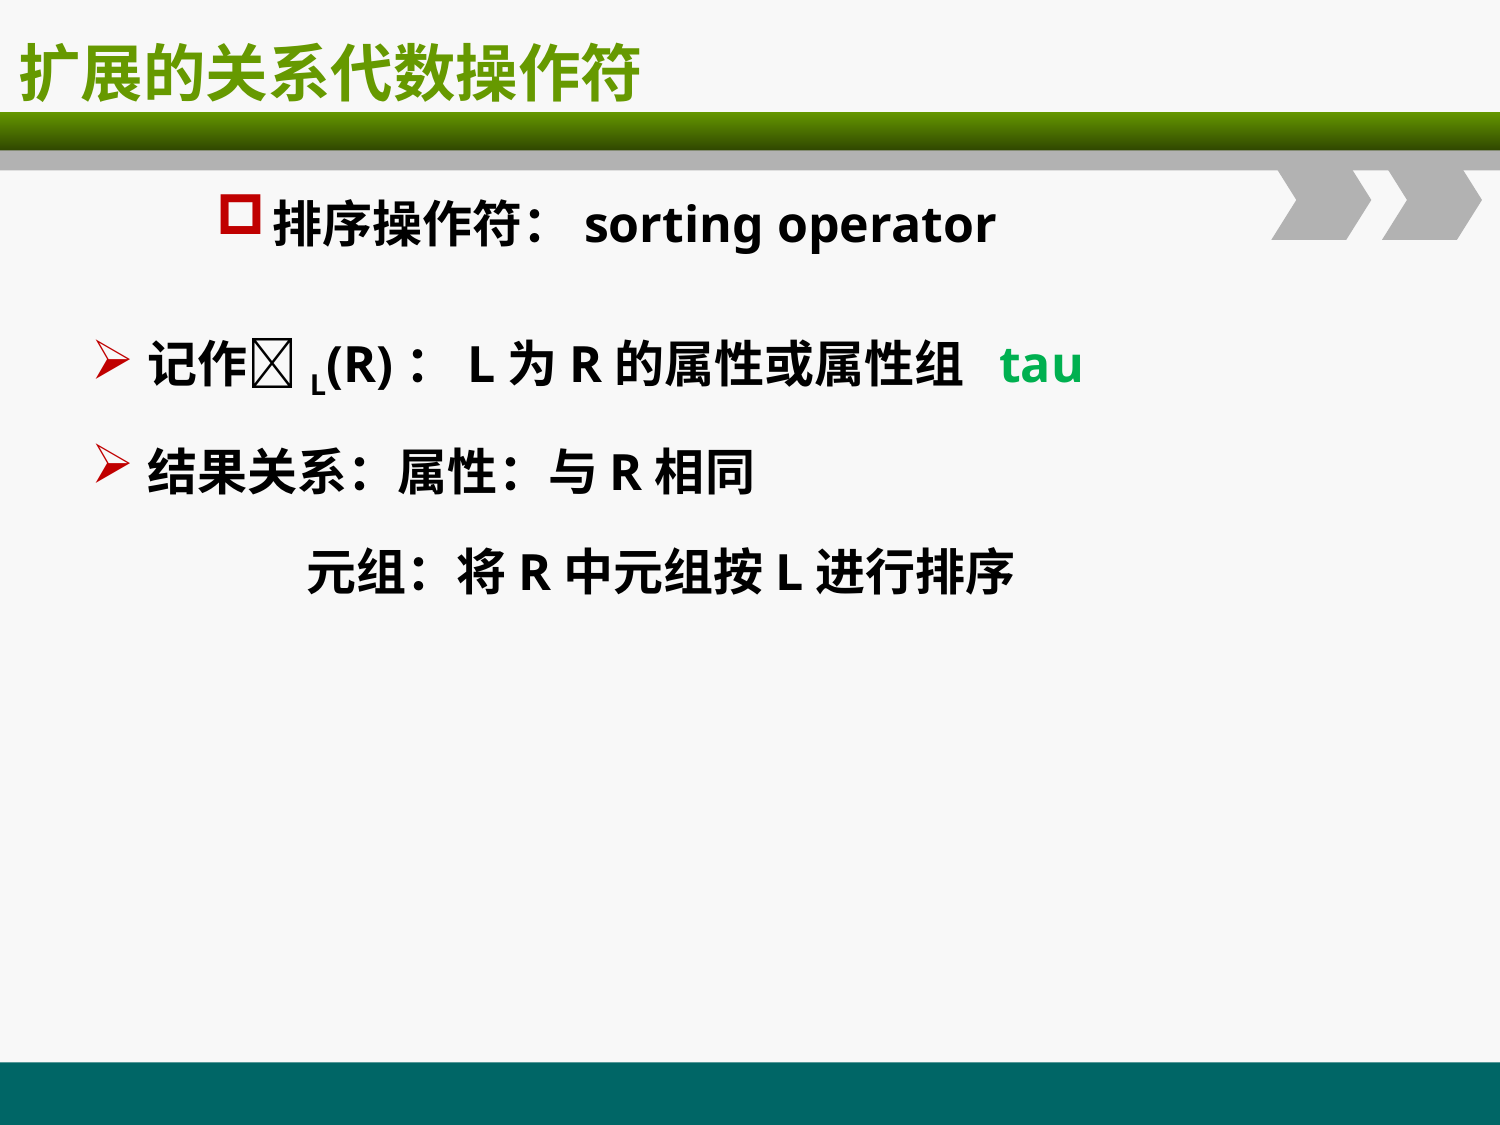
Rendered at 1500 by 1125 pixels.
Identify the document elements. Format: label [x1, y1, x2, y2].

text_box [76, 290, 1294, 587]
list [0, 184, 1215, 306]
title [3, 0, 1279, 159]
